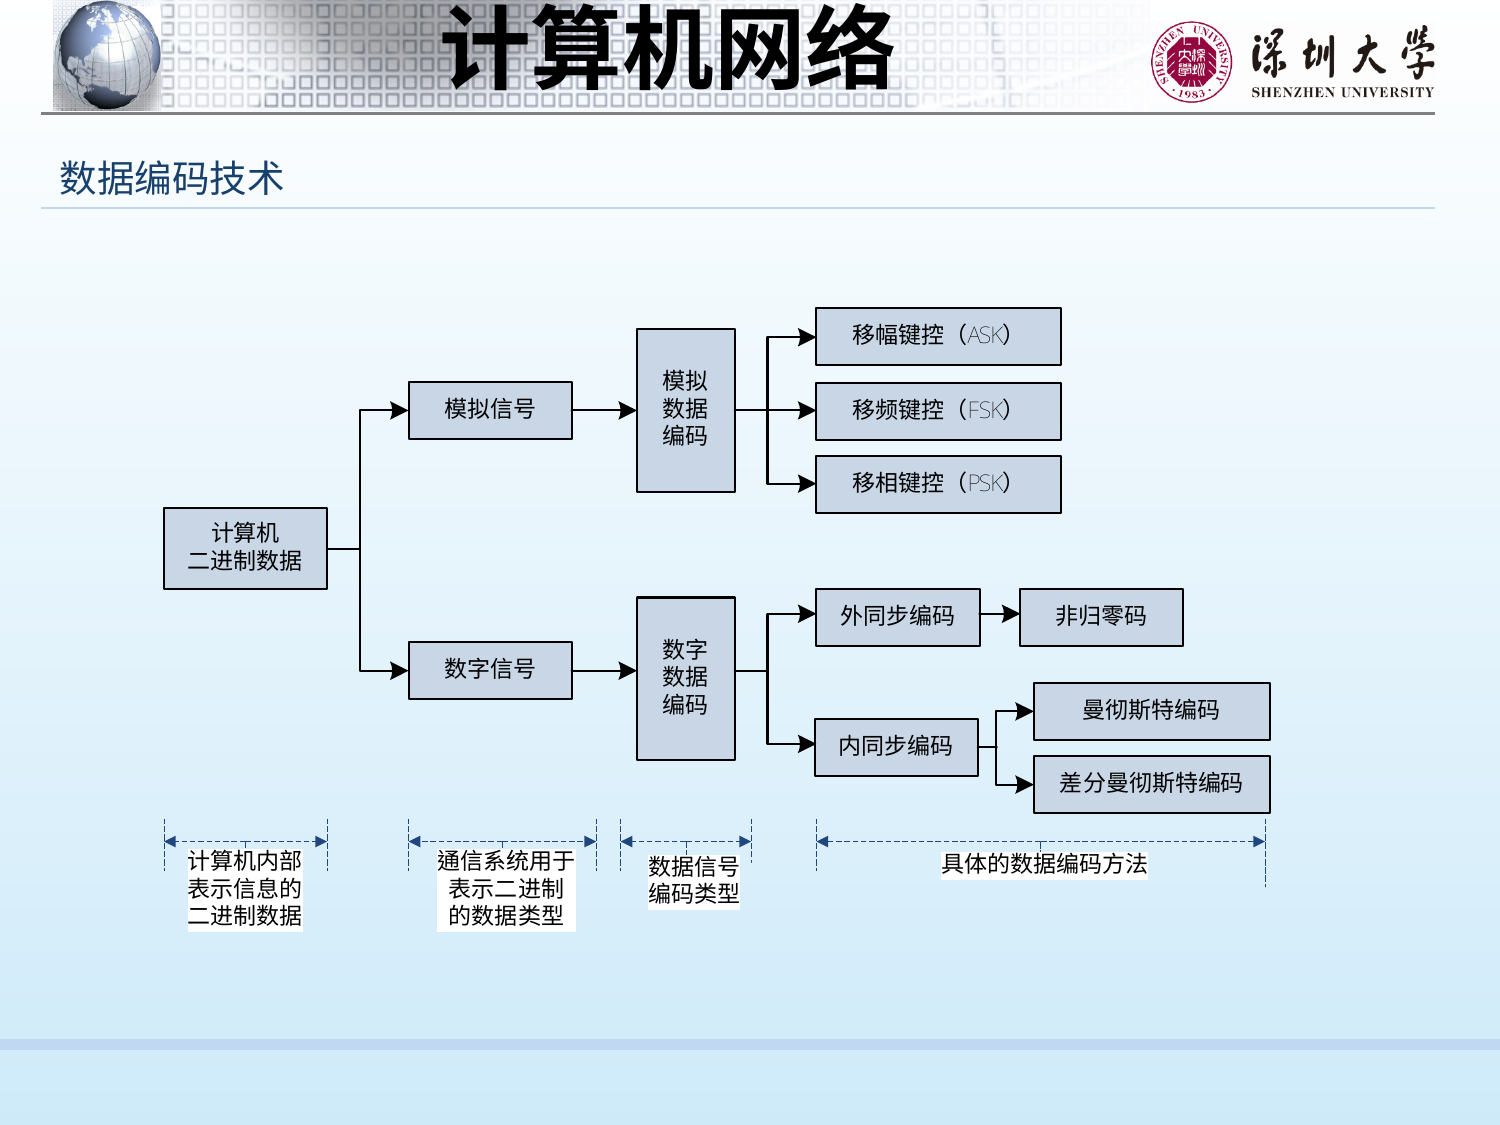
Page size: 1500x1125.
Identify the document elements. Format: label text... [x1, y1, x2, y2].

text_box 数据编码技术 [44, 125, 300, 208]
picture [53, 0, 1436, 111]
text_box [146, 302, 1282, 936]
